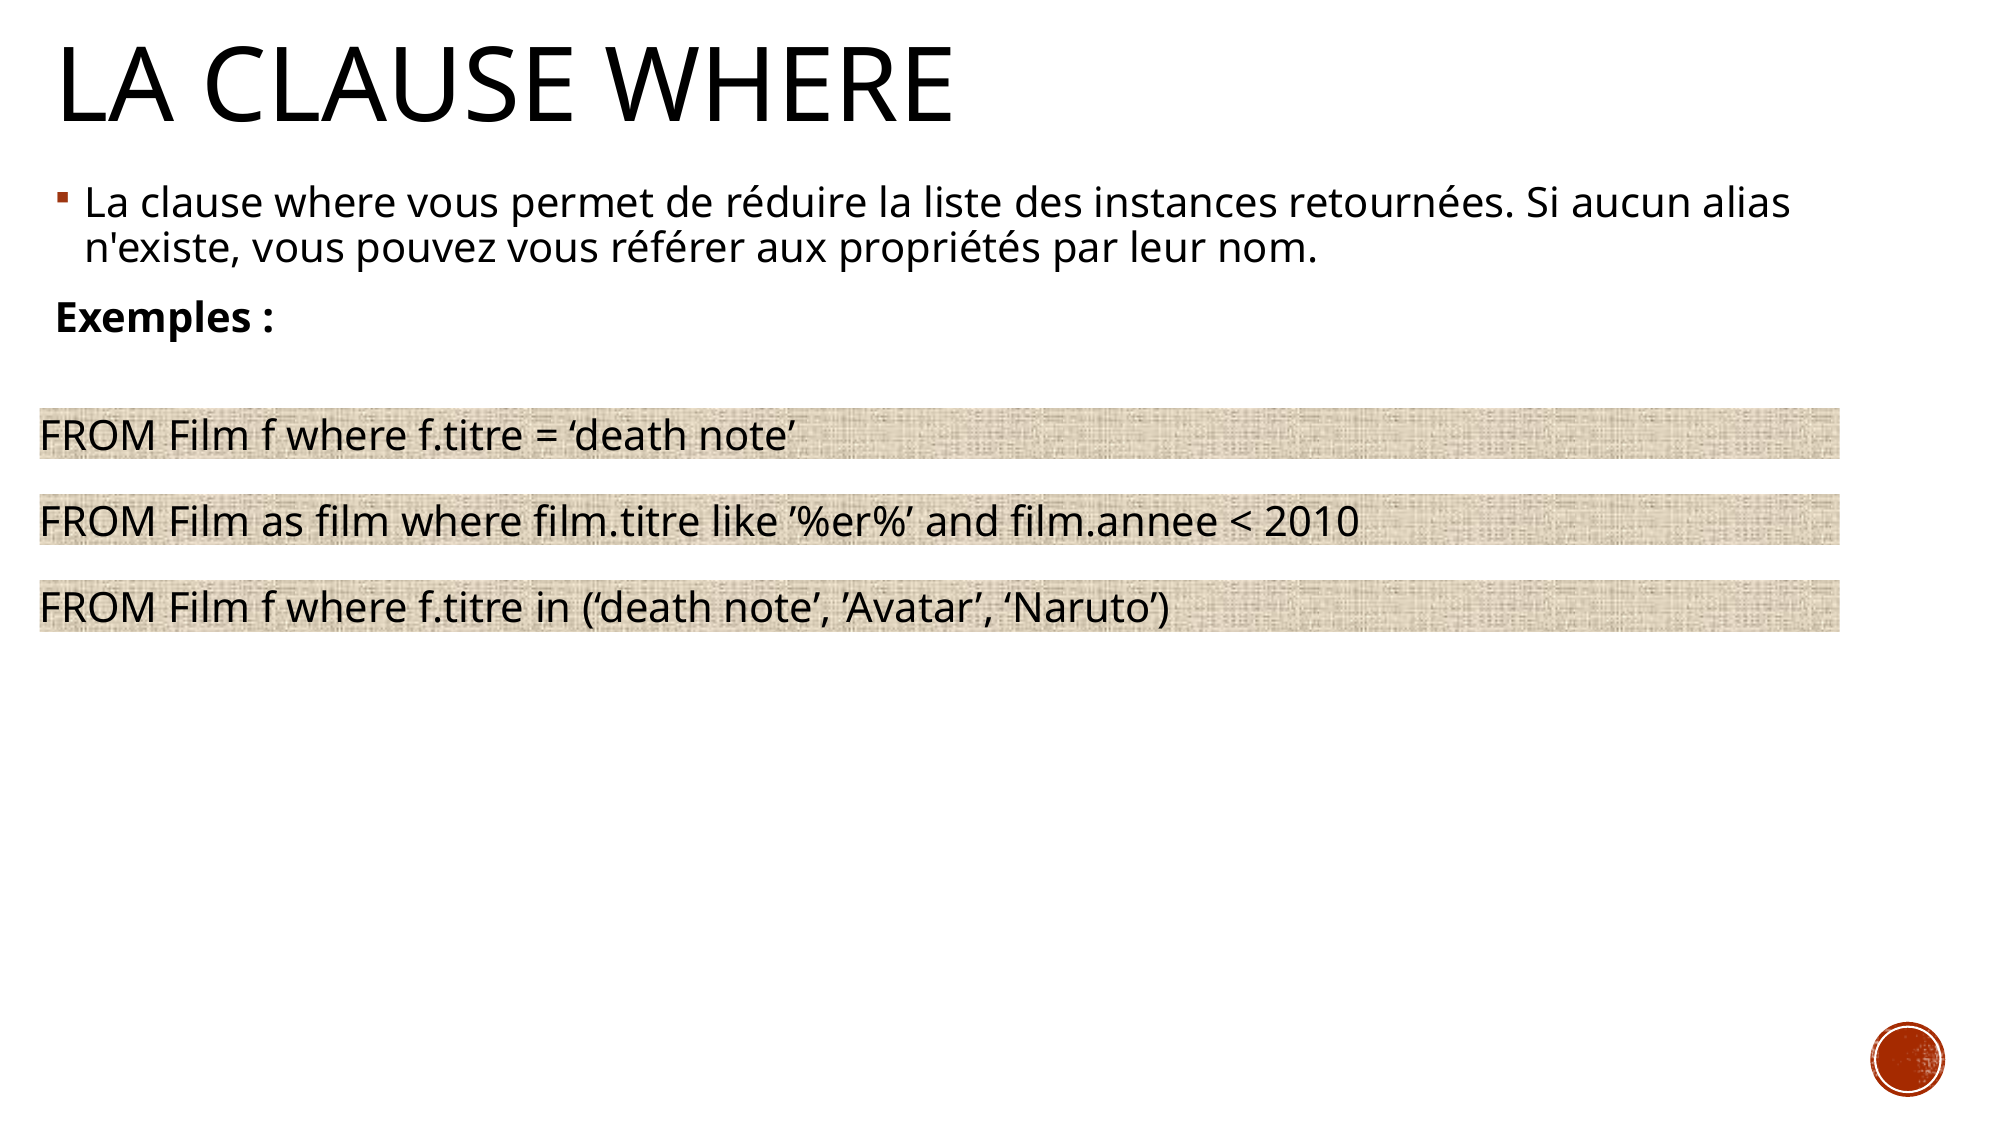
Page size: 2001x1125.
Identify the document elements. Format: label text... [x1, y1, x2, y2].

list La clause where vous permet de réduire la liste des instances retournées. Si aucun alias n'existe, vous pouvez vous référer aux propriétés par leur nom. Exemples : [39, 174, 1961, 1013]
text_box FROM Film f where f.titre = ‘death note’ [39, 408, 1840, 459]
text_box FROM Film as film where film.titre like ’%er%’ and film.annee < 2010 [39, 494, 1840, 545]
title La clause where [39, 24, 1961, 153]
text_box FROM Film f where f.titre in (‘death note’, ’Avatar’, ‘Naruto’) [39, 580, 1840, 632]
